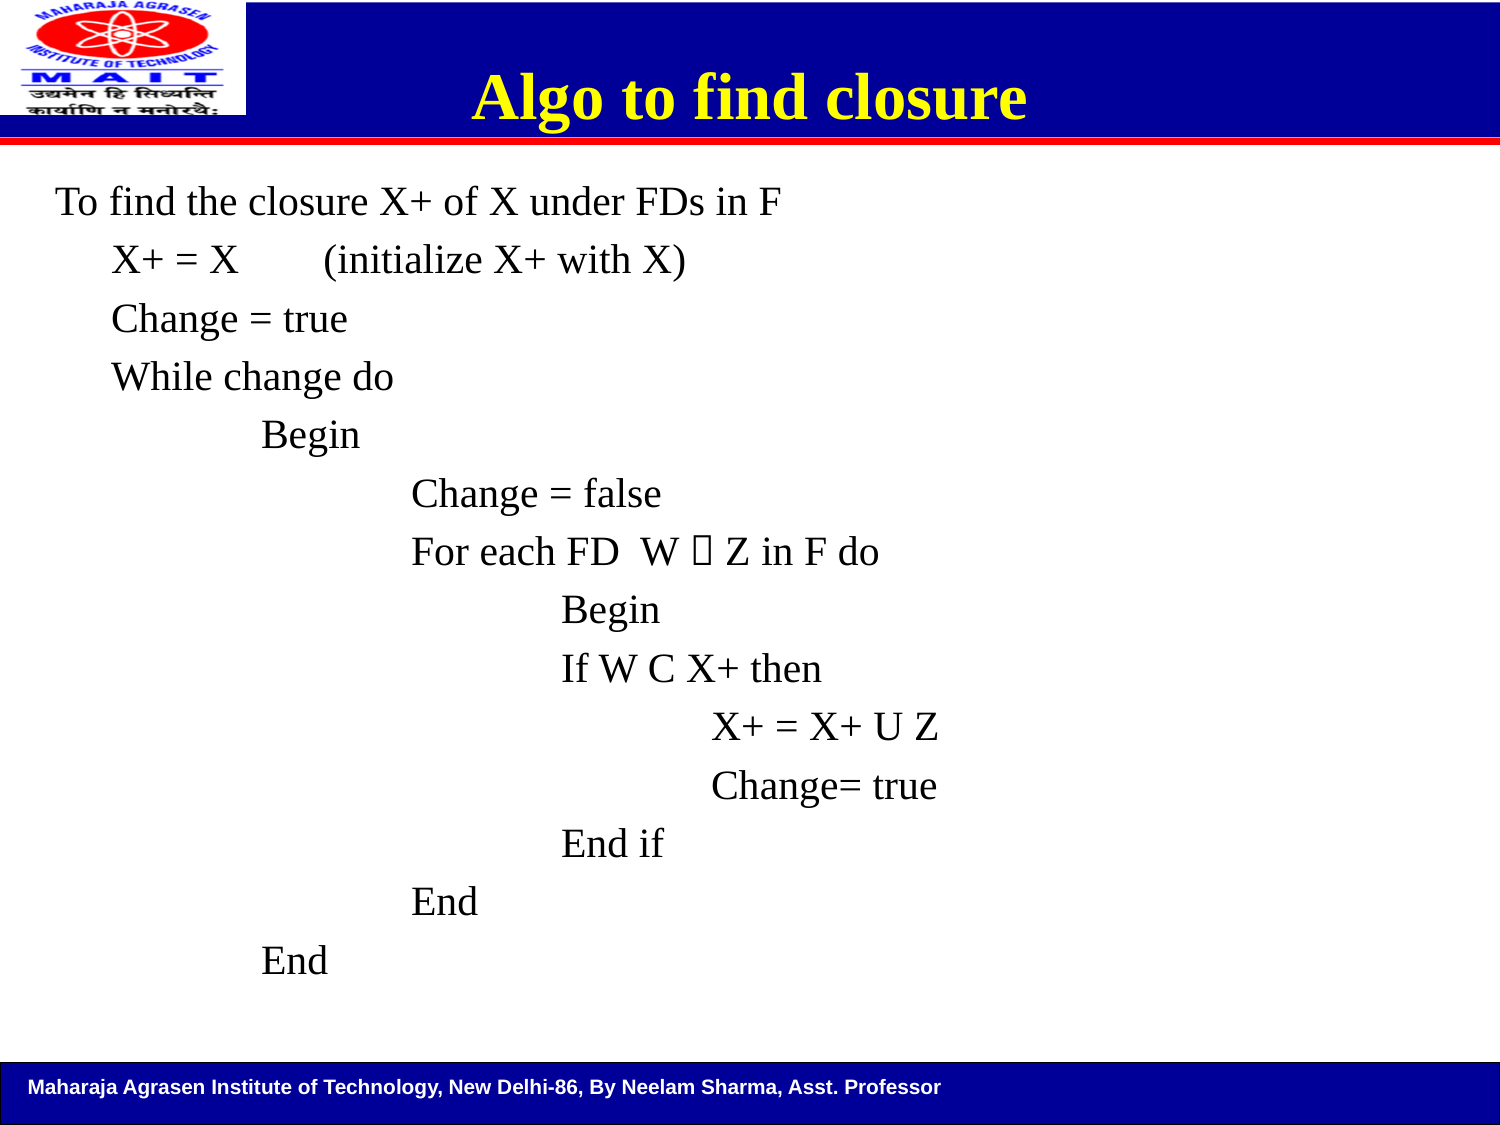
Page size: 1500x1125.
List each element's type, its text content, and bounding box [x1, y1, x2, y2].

picture [0, 1, 246, 115]
list To find the closure X+ of X under FDs in F X+ = X (initialize X+ with X) Change = true While change do Begin Change = false For each FD W  Z in F do Begin If W C X+ then X+ = X+ U Z Change= true End if End End [39, 166, 1469, 1024]
title Algo to find closure [75, 45, 1425, 166]
